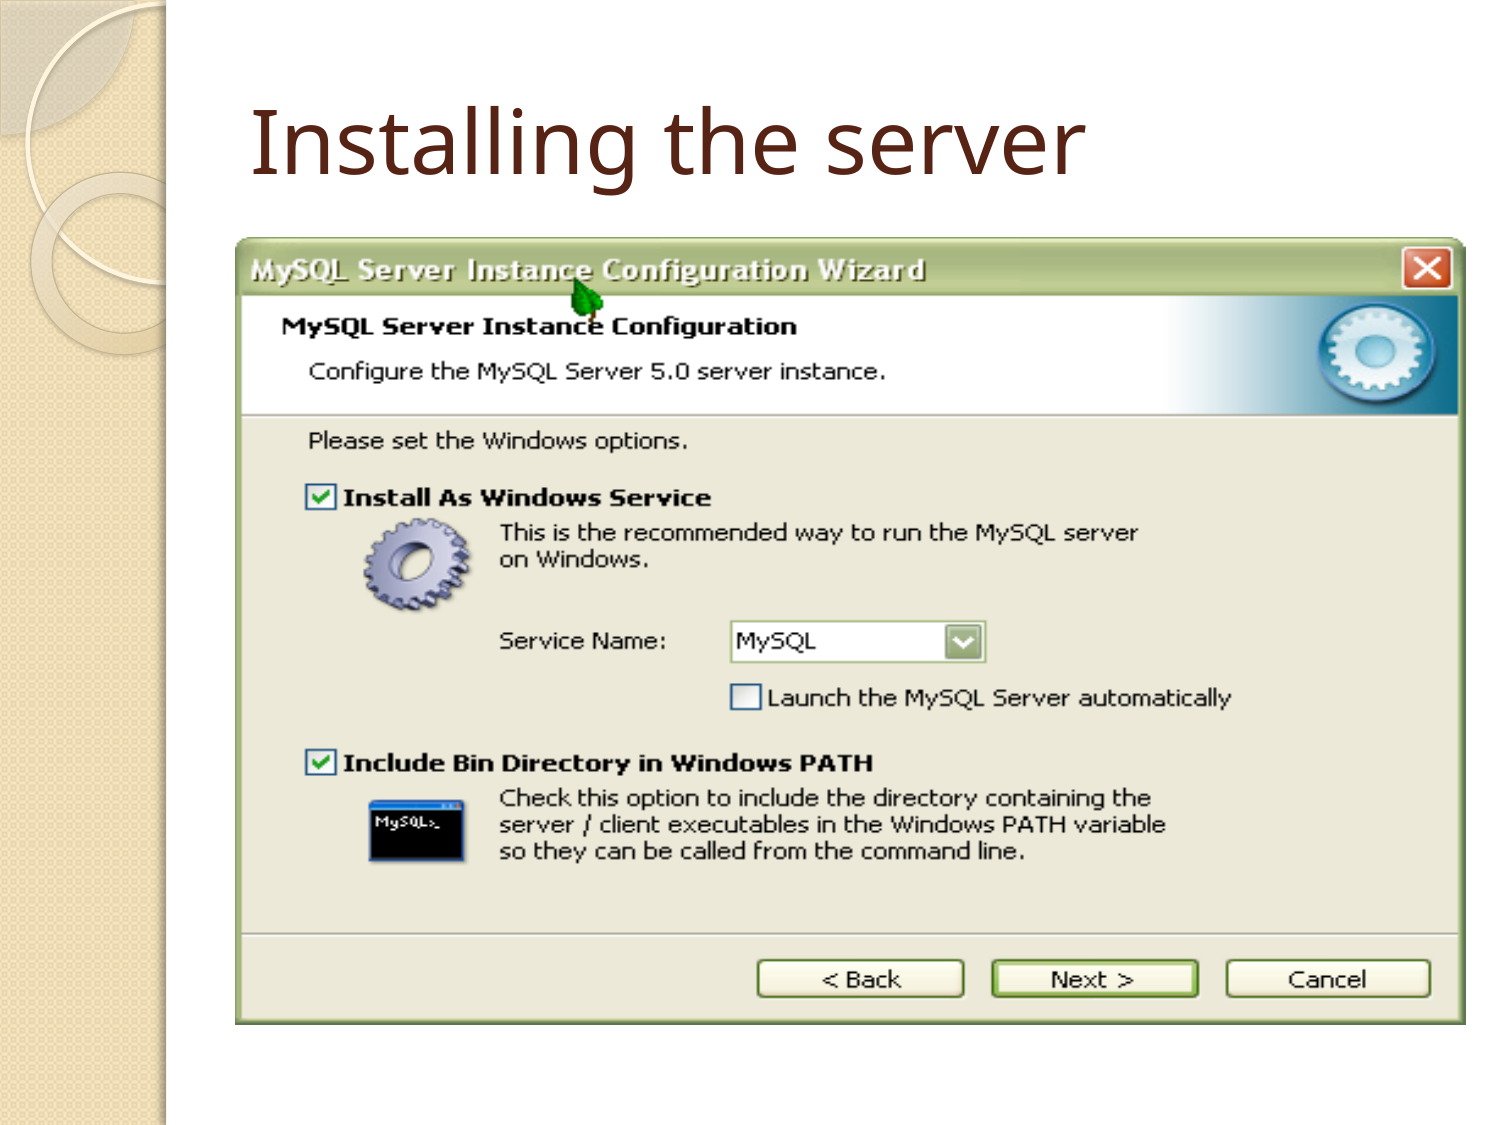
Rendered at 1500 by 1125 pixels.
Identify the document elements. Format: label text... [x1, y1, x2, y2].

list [235, 237, 1466, 1026]
title Installing the server [235, 45, 1466, 233]
